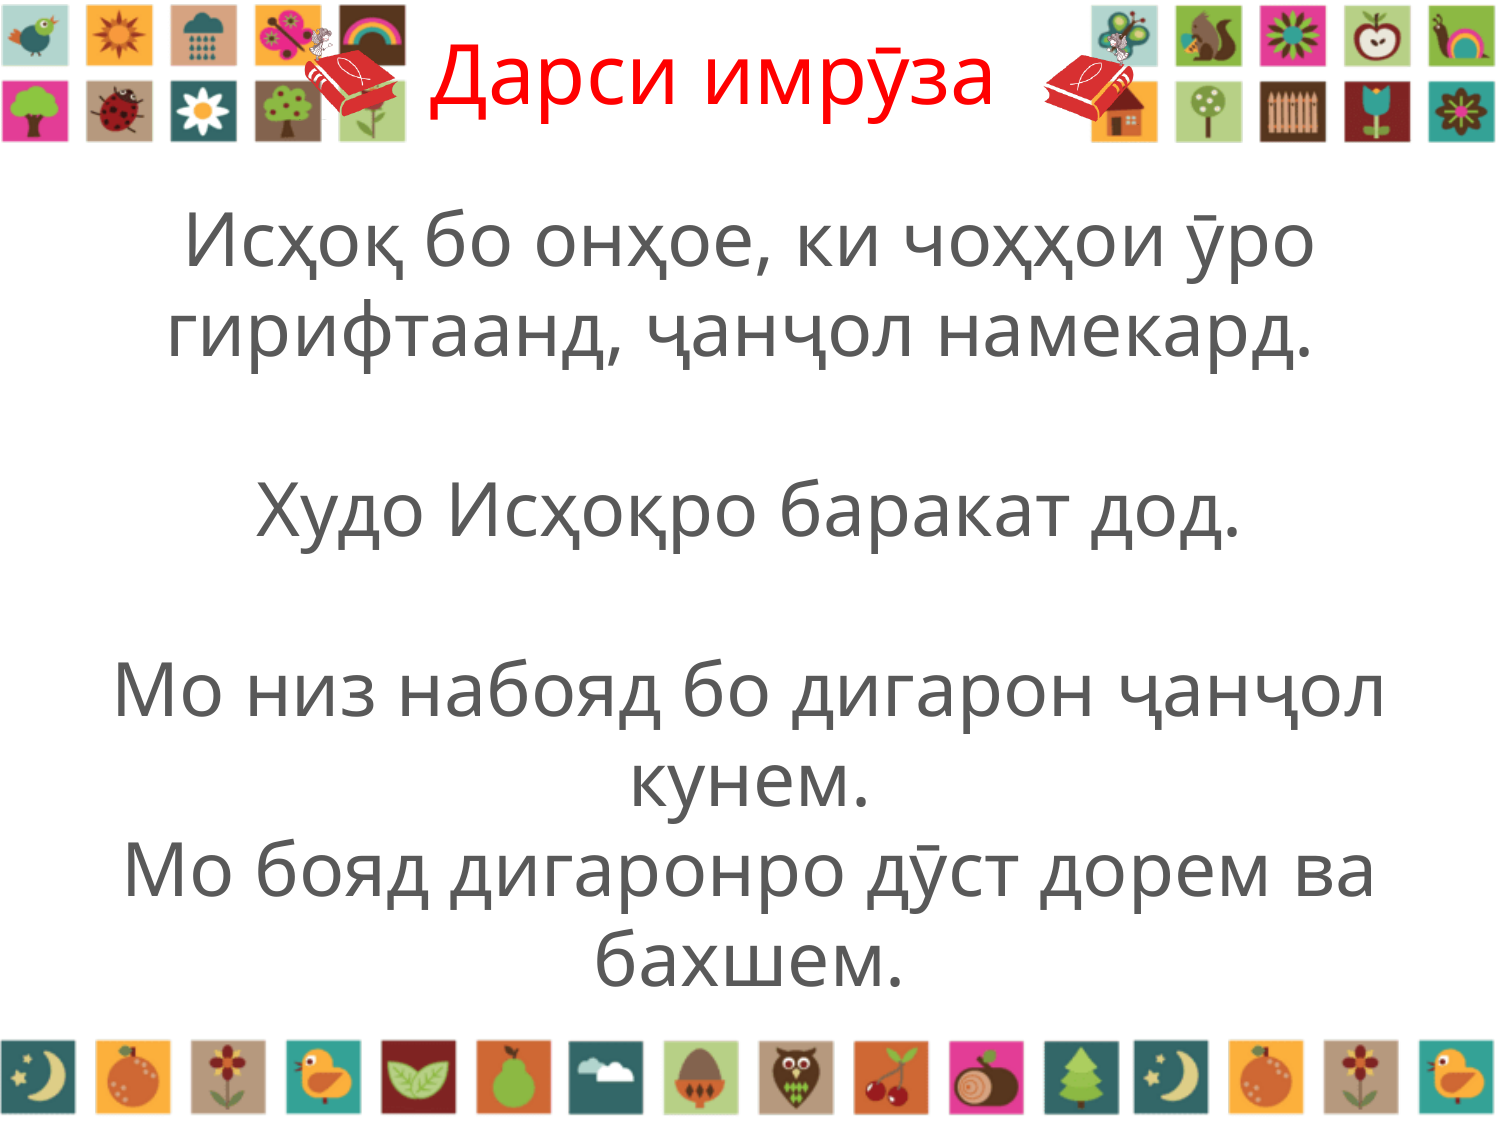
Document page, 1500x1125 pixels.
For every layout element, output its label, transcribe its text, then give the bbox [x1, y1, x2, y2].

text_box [0, 1028, 1500, 1118]
picture [1012, 3, 1500, 150]
text_box Дарси имрӯза [425, 13, 1078, 129]
picture [0, 3, 430, 150]
text_box Исҳоқ бо онҳое, ки чоҳҳои ӯро гирифтаанд, ҷанҷол намекард. Худо Исҳоқро баракат дод. Мо низ набояд бо дигарон ҷанҷол кунем. Мо бояд дигаронро дӯст дорем ва бахшем. [76, 184, 1424, 1010]
